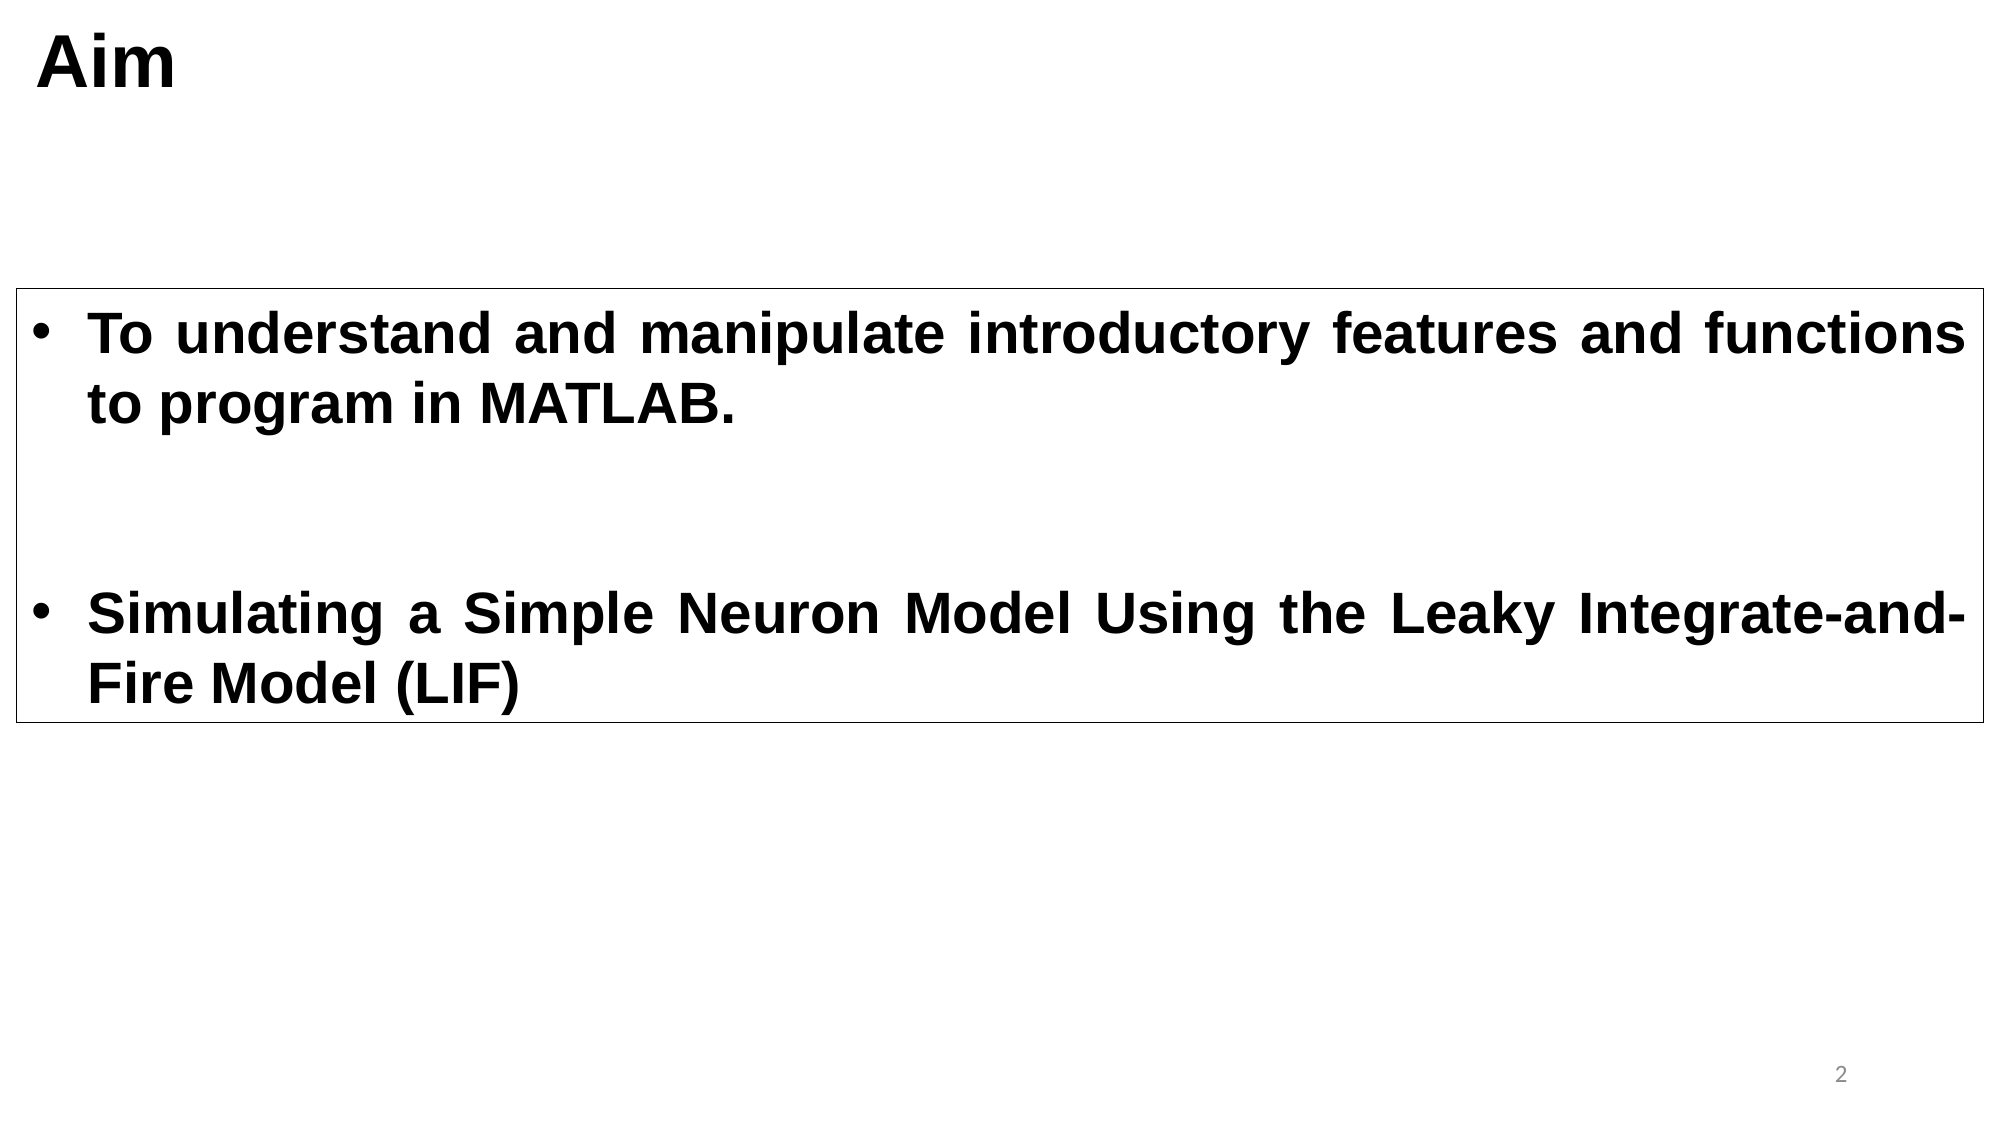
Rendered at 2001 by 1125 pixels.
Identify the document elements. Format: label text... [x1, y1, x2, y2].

title Aim [20, 0, 1371, 158]
text_box To understand and manipulate introductory features and functions to program in MATLAB. Simulating a Simple Neuron Model Using the Leaky Integrate-and-Fire Model (LIF) [16, 288, 1984, 723]
slide_number 2 [1412, 1042, 1863, 1103]
